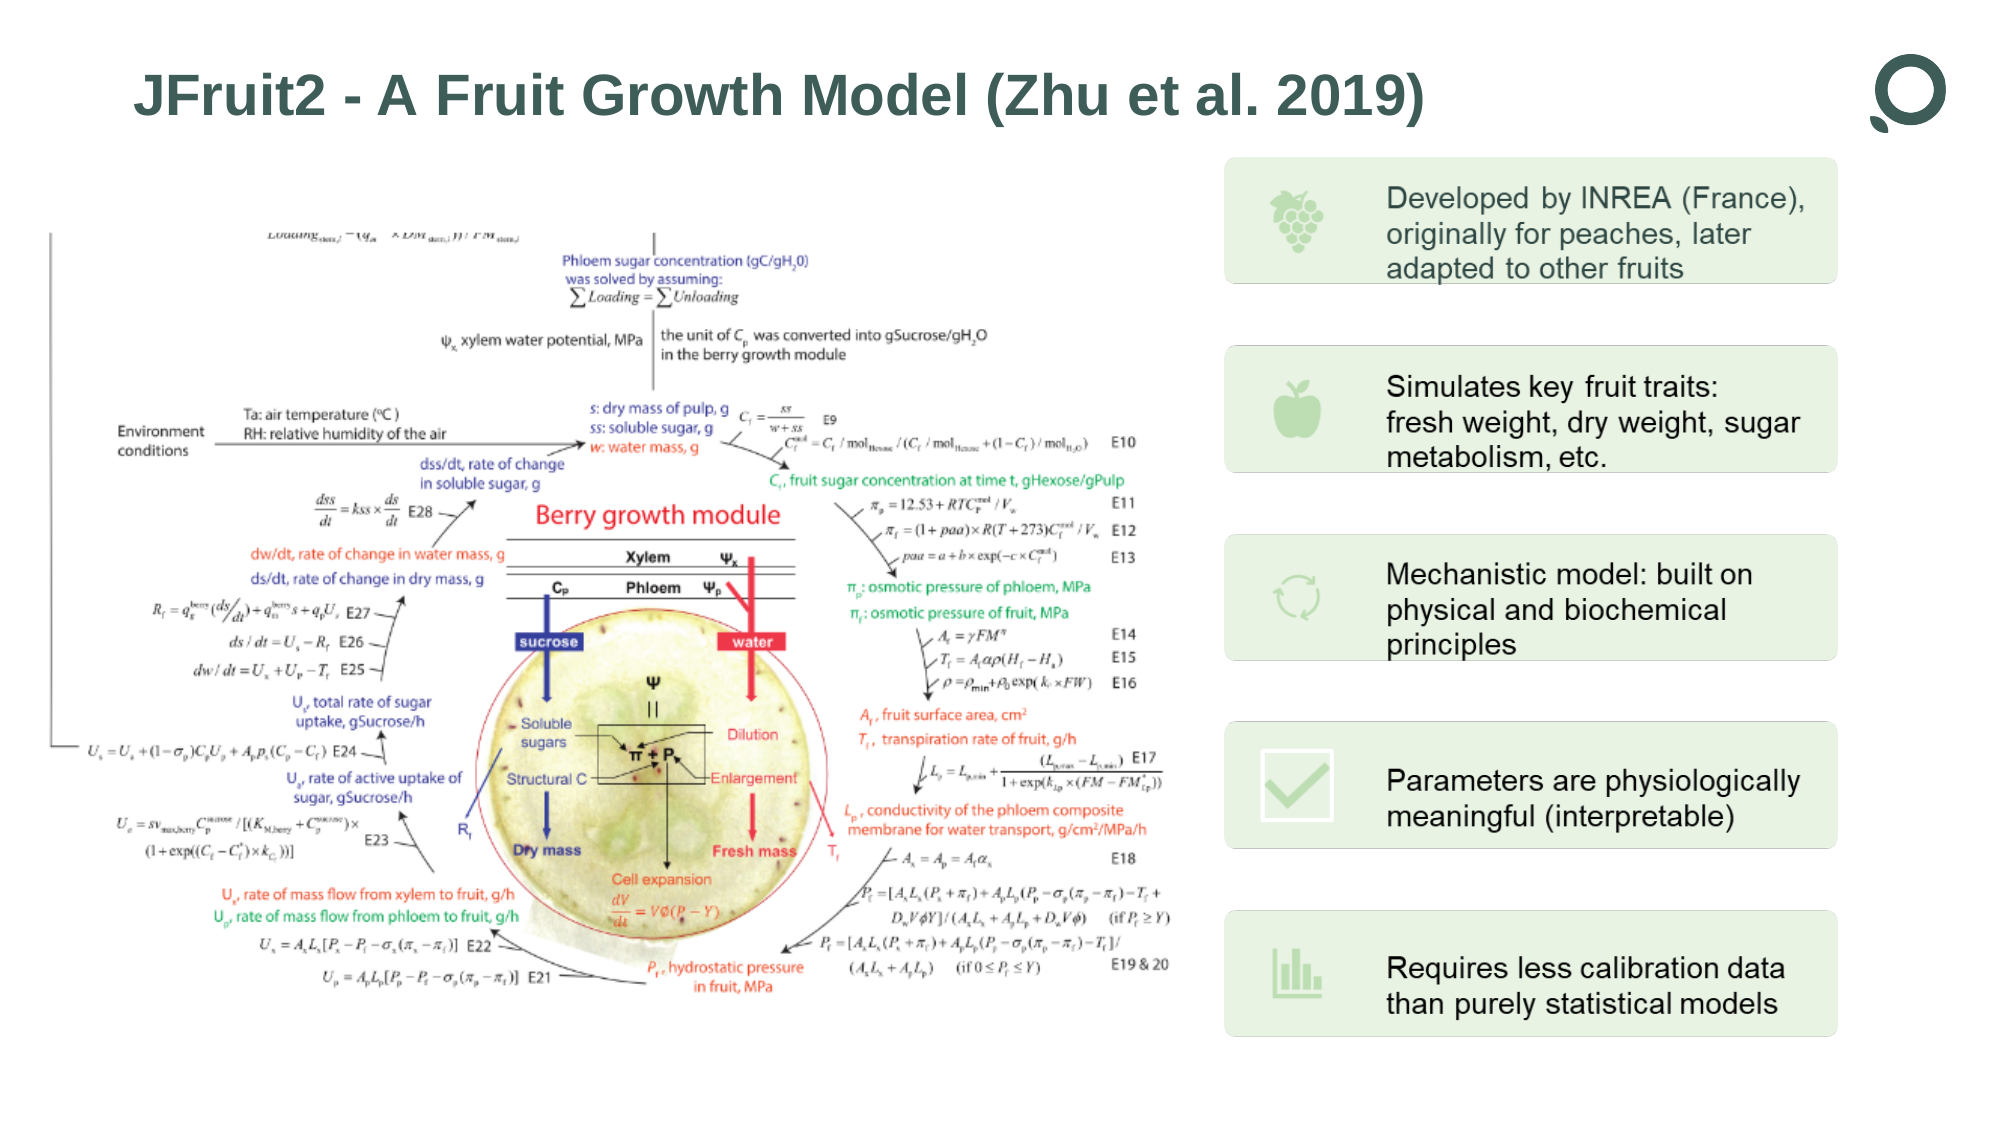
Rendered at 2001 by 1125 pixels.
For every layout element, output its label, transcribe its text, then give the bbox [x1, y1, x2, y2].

picture [1870, 54, 1946, 133]
picture [1224, 156, 1839, 1061]
title JFruit2 - A Fruit Growth Model (Zhu et al. 2019) [117, 0, 1816, 185]
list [41, 221, 1177, 999]
